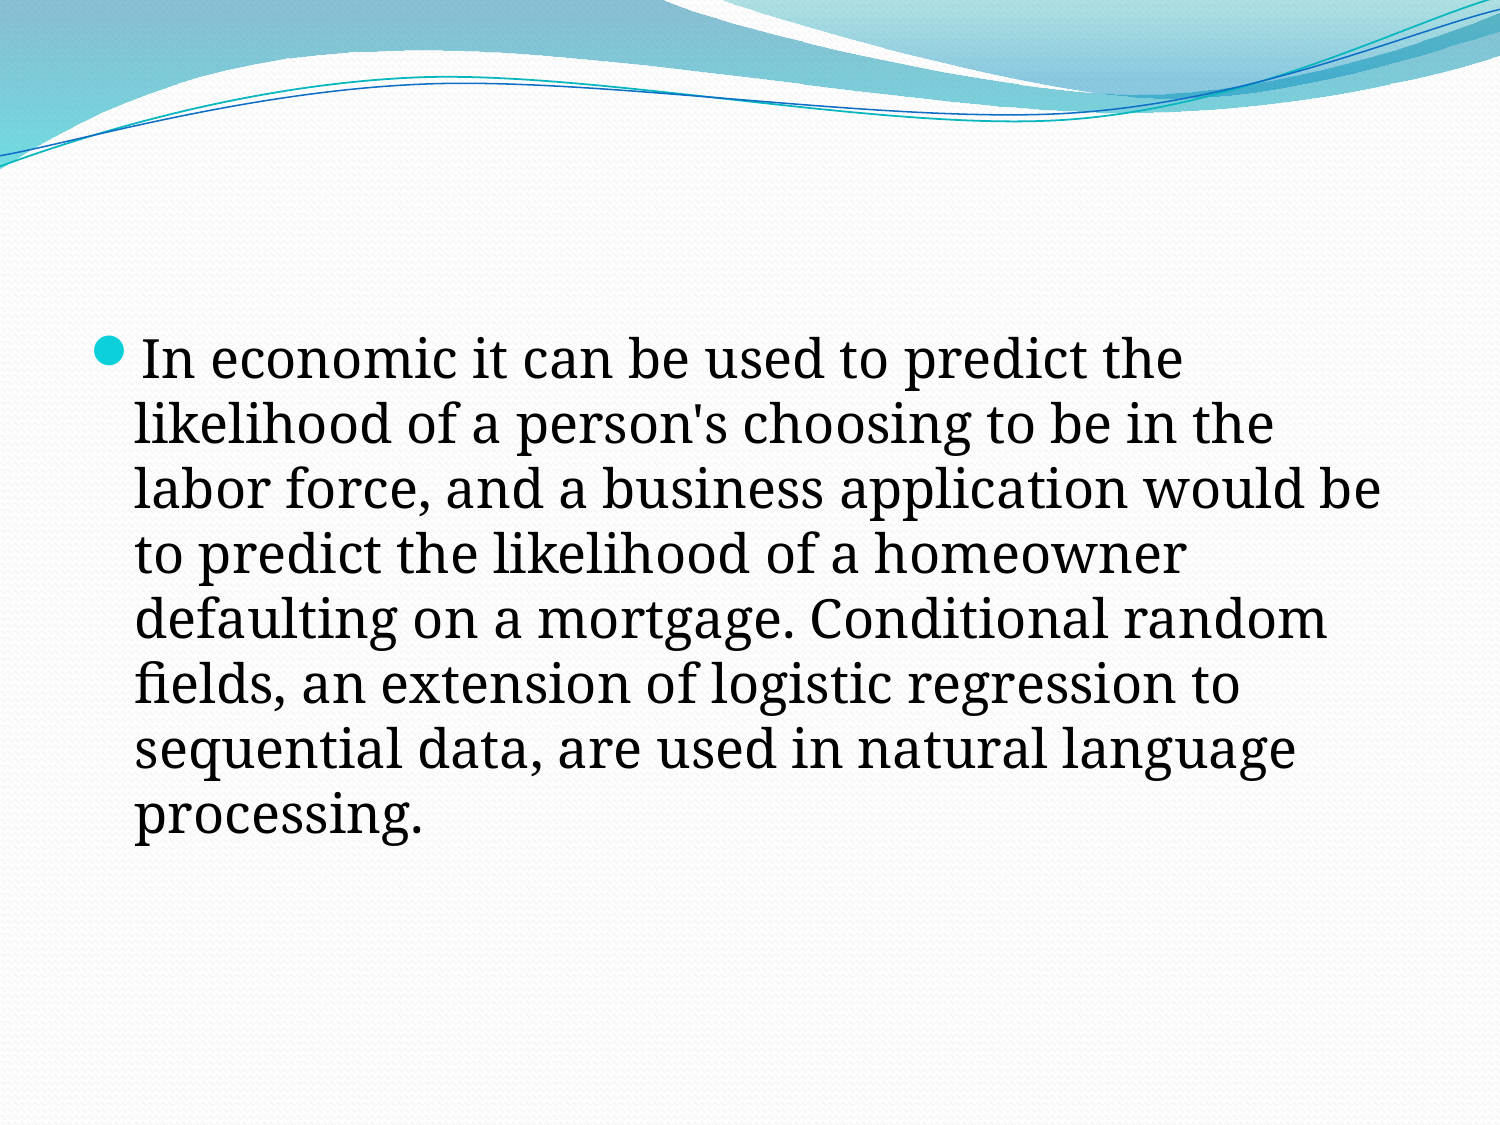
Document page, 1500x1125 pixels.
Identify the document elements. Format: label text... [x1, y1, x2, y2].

list In economic it can be used to predict the likelihood of a person's choosing to be in the labor force, and a business application would be to predict the likelihood of a homeowner defaulting on a mortgage. Conditional random fields, an extension of logistic regression to sequential data, are used in natural language processing. [75, 317, 1425, 1038]
